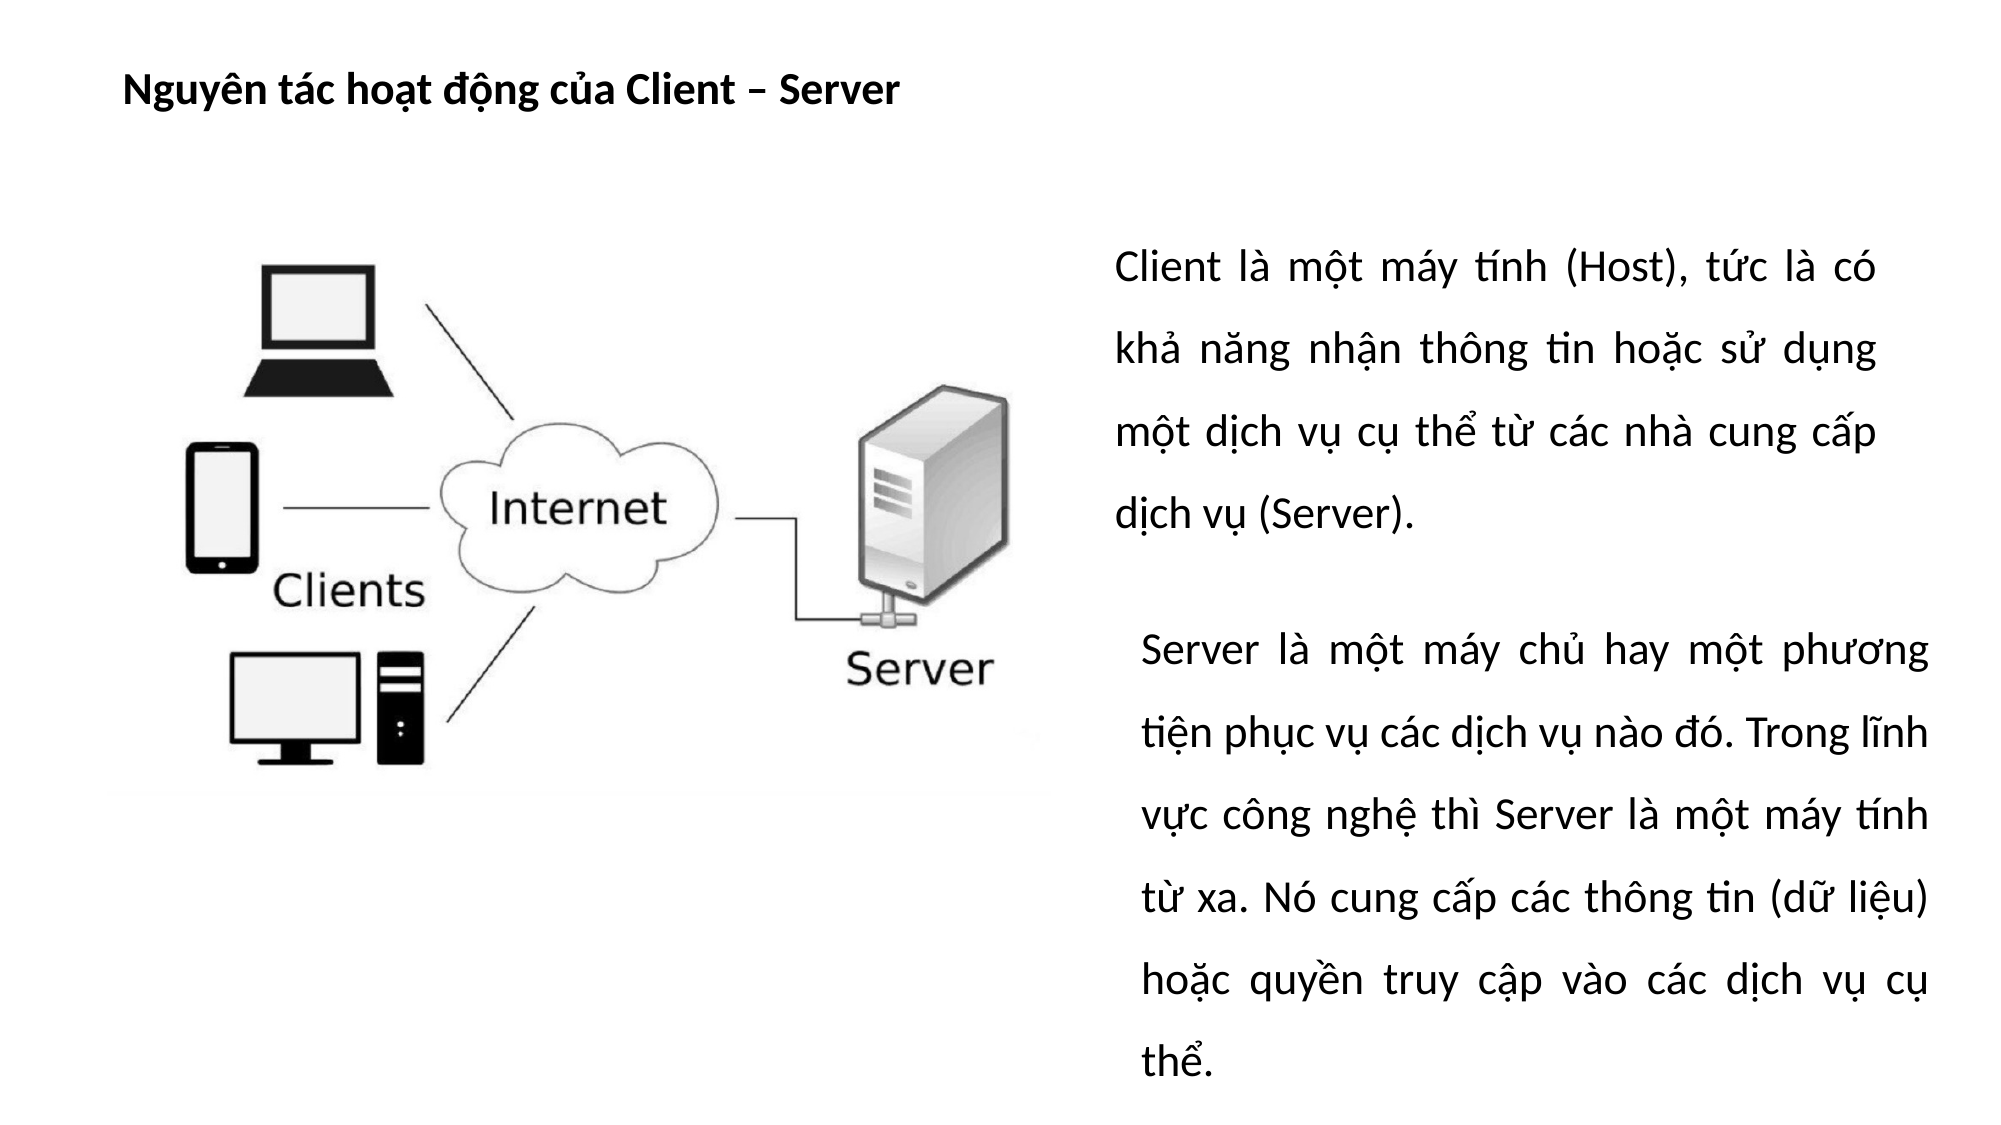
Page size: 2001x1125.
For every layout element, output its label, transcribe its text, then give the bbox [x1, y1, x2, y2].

text_box Client là một máy tính (Host), tức là có khả năng nhận thông tin hoặc sử dụng một dịch vụ cụ thể từ các nhà cung cấp dịch vụ (Server). [1100, 200, 1893, 545]
text_box Nguyên tác hoạt động của Client – Server [107, 51, 1108, 121]
picture [107, 240, 1051, 796]
text_box Server là một máy chủ hay một phương tiện phục vụ các dịch vụ nào đó. Trong lĩnh vực công nghệ thì Server là một máy tính từ xa. Nó cung cấp các thông tin (dữ liệu) hoặc quyền truy cập vào các dịch vụ cụ thể. [1126, 583, 1945, 1094]
